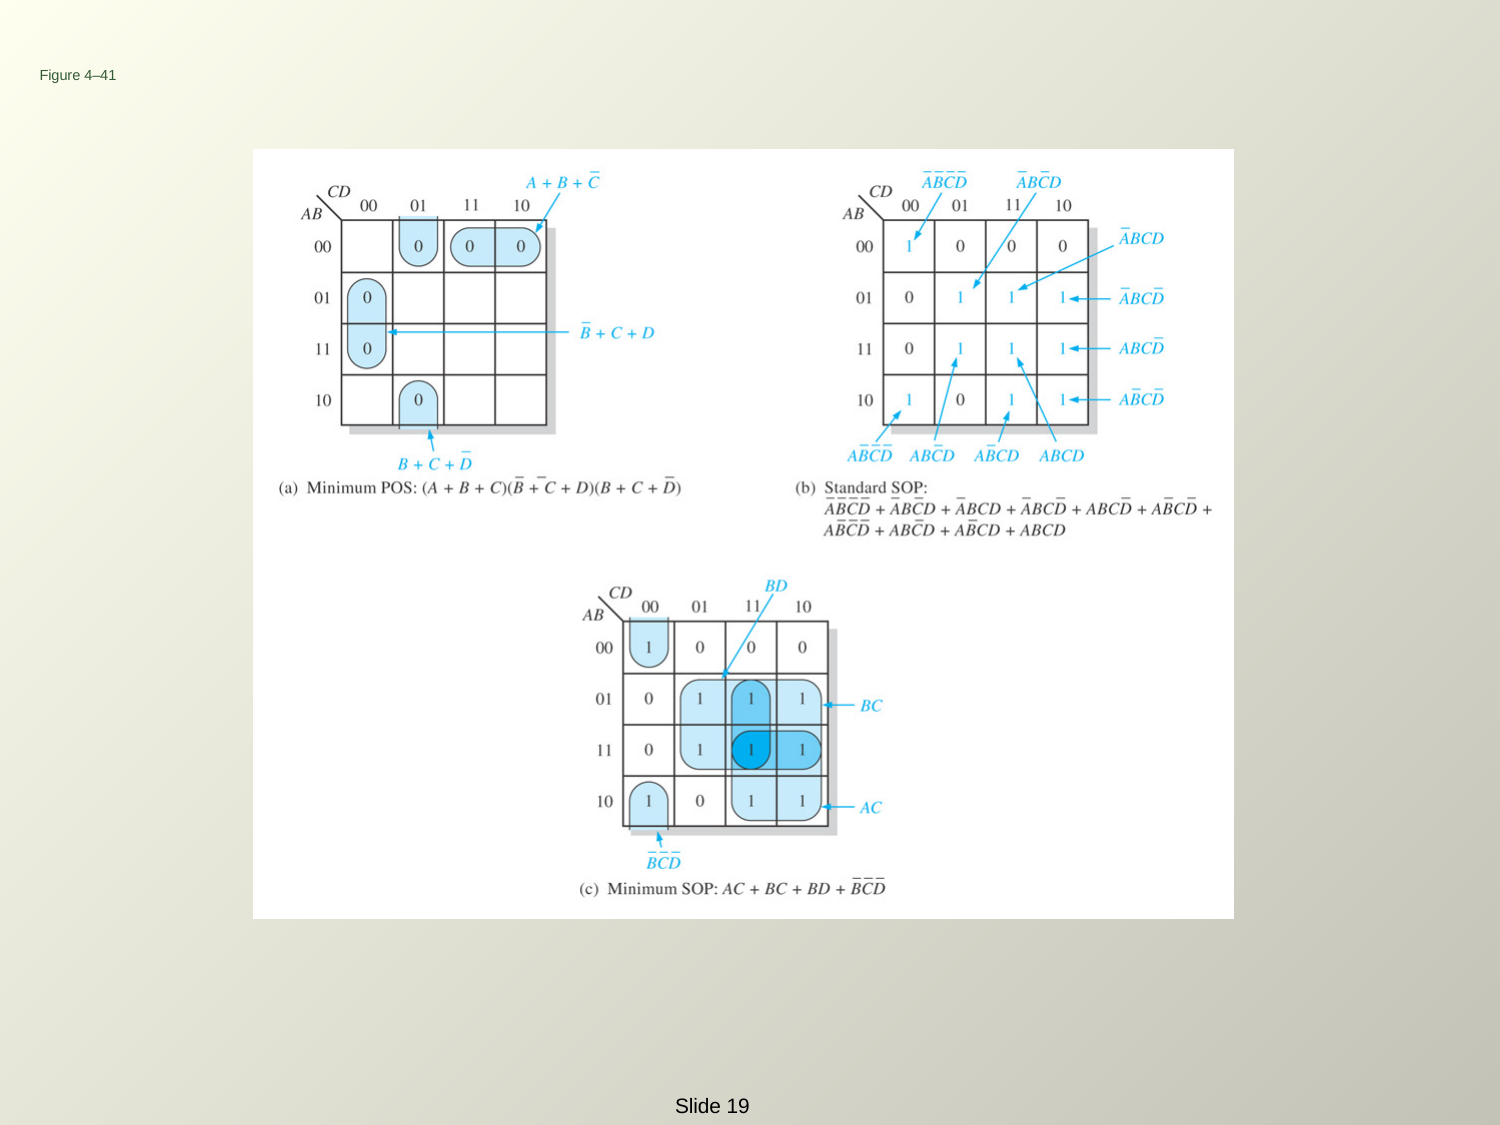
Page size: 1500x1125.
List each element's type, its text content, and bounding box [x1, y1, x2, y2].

picture [253, 149, 1234, 919]
text_box Figure 4–41 [24, 37, 1463, 113]
